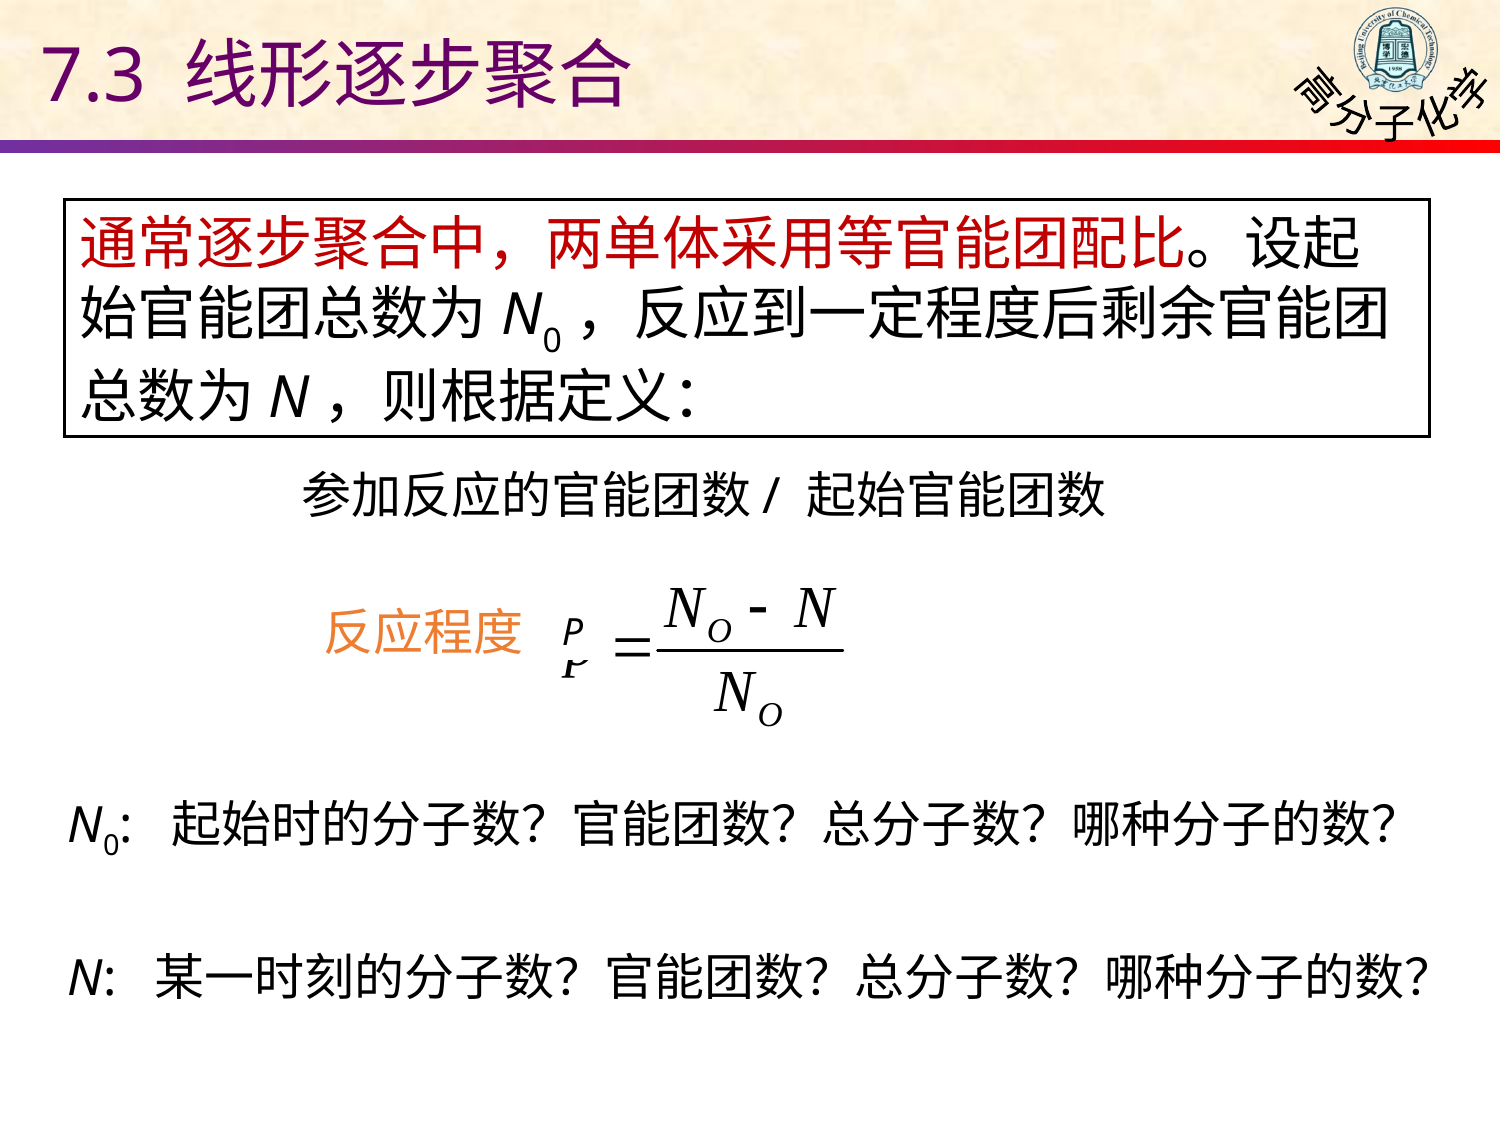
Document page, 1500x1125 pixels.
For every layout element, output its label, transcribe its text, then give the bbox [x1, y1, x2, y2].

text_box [548, 571, 857, 740]
text_box 通常逐步聚合中，两单体采用等官能团配比。设起始官能团总数为N0，反应到一定程度后剩余官能团总数为N，则根据定义： [64, 199, 1430, 437]
text_box [1396, 0, 1500, 140]
text_box 参加反应的官能团数/ 起始官能团数 [286, 456, 1122, 531]
text_box 7.3 线形逐步聚合 [25, 19, 649, 125]
text_box [0, 140, 1500, 153]
text_box [0, 0, 1392, 140]
text_box 反应程度 [308, 593, 539, 668]
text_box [1300, 0, 1489, 125]
text_box N0: 起始时的分子数？官能团数？总分子数？哪种分子的数？ N: 某一时刻的分子数？官能团数？总分子数？哪种分子的数？ [53, 785, 1441, 1074]
